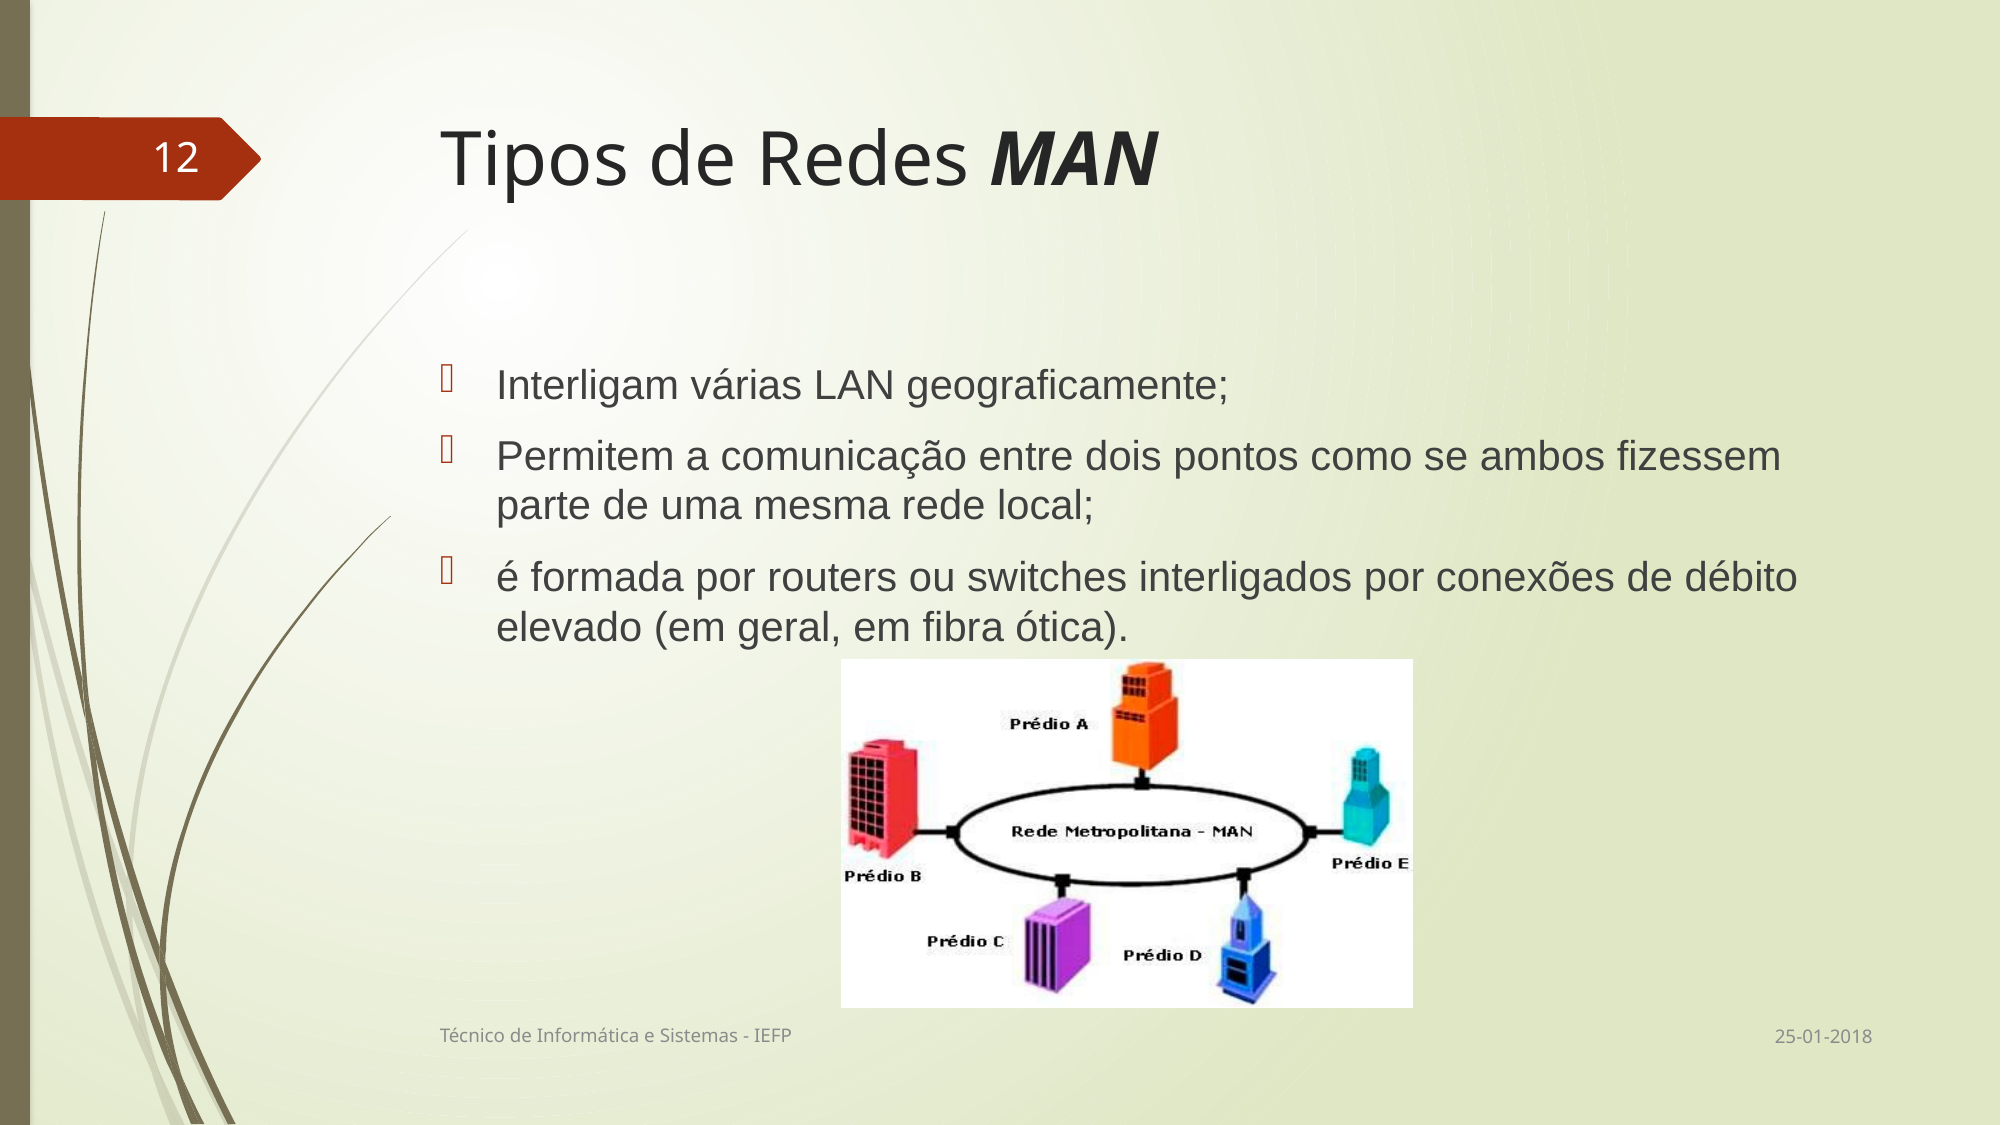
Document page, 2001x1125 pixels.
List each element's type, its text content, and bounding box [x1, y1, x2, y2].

title Tipos de Redes MAN [425, 102, 1888, 313]
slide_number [1699, 1005, 1888, 1067]
picture [841, 659, 1413, 1008]
list Interligam várias LAN geograficamente; Permitem a comunicação entre dois pontos como se ambos fizessem parte de uma mesma rede local; é formada por routers ou switches interligados por conexões de débito elevado (em geral, em fibra ótica). [424, 350, 1888, 970]
slide_number 12 [87, 129, 216, 190]
footer Técnico de Informática e Sistemas - IEFP [424, 1006, 1675, 1067]
